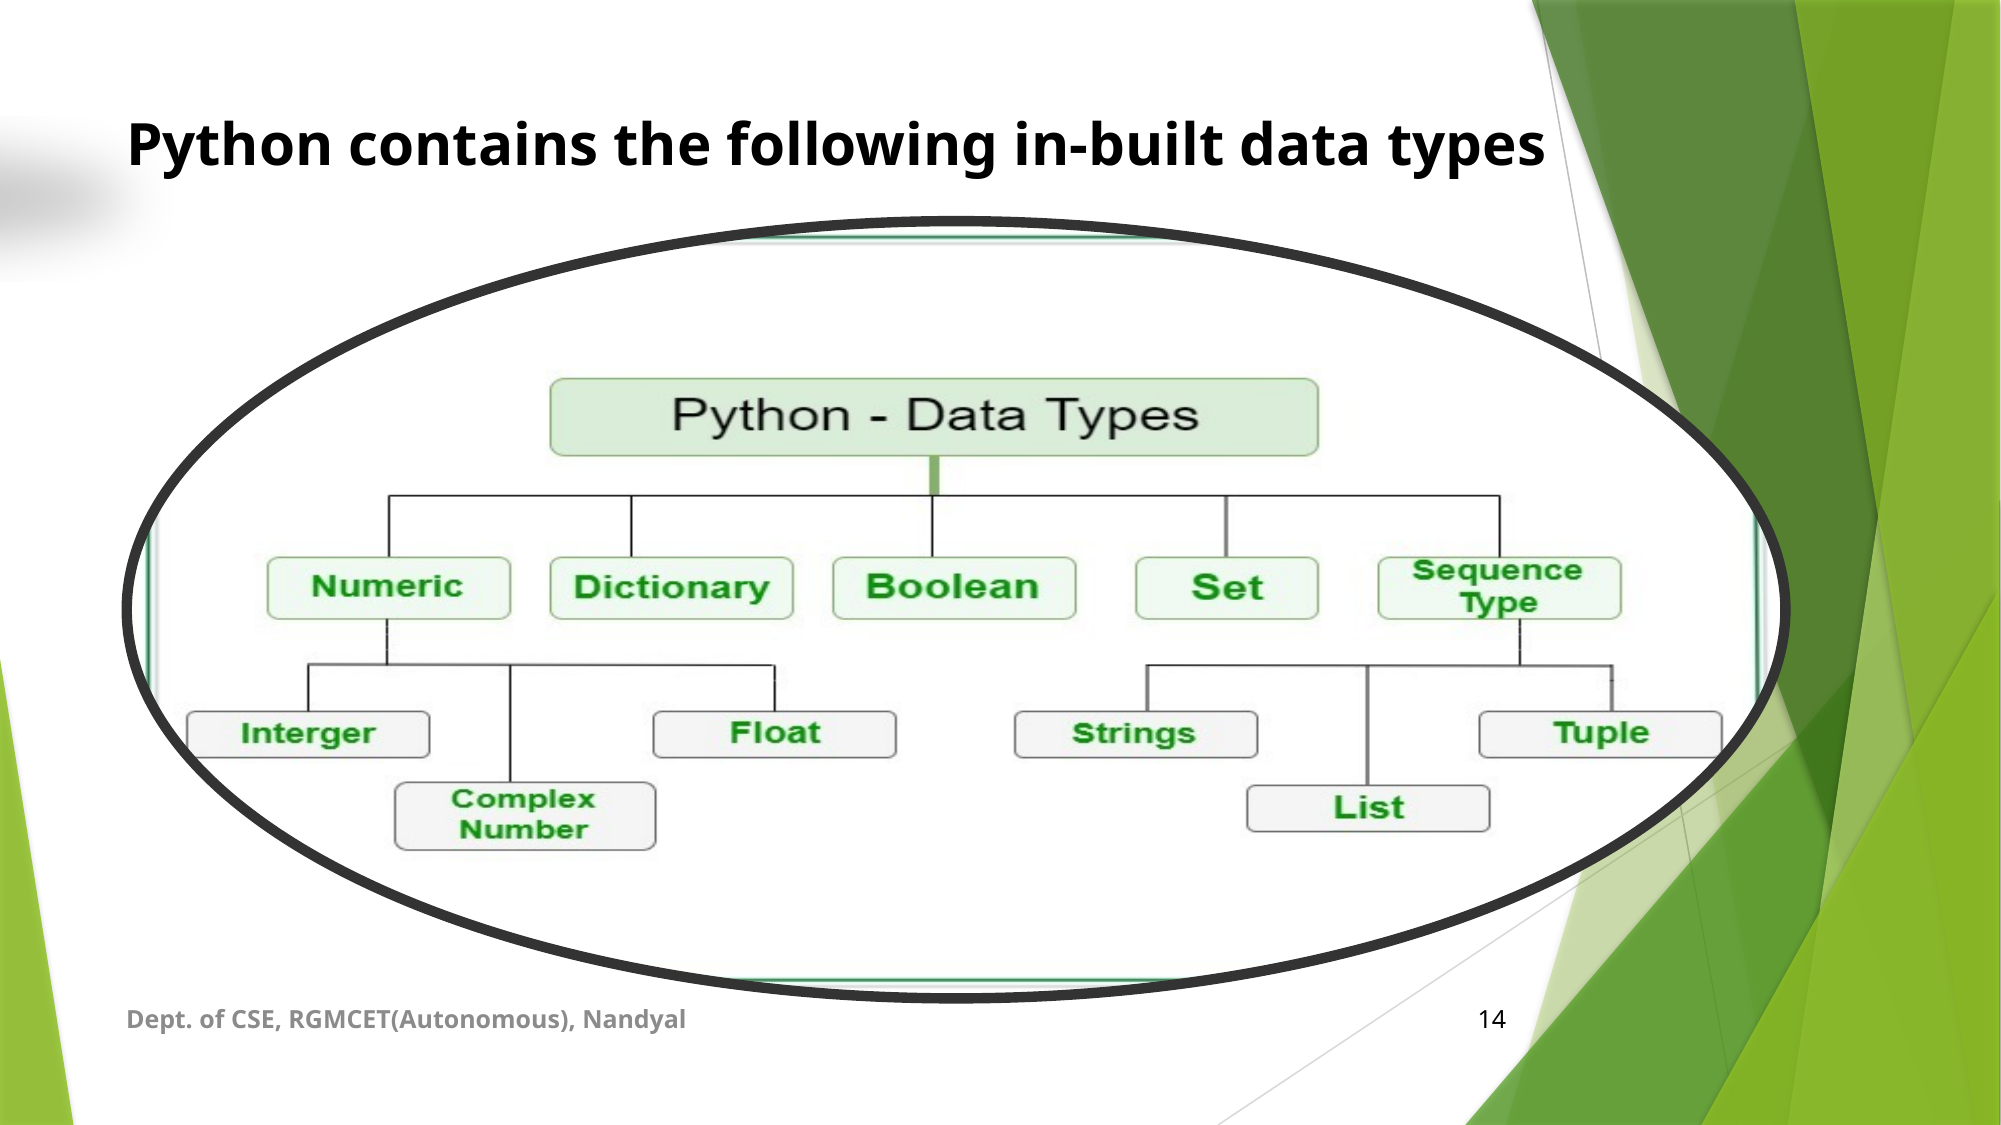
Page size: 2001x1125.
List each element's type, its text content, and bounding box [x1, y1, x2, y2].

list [126, 220, 1786, 999]
slide_number 14 [1409, 1010, 1522, 1051]
title Python contains the following in-built data types [111, 99, 1788, 198]
footer Dept. of CSE, RGMCET(Autonomous), Nandyal [111, 991, 1145, 1051]
